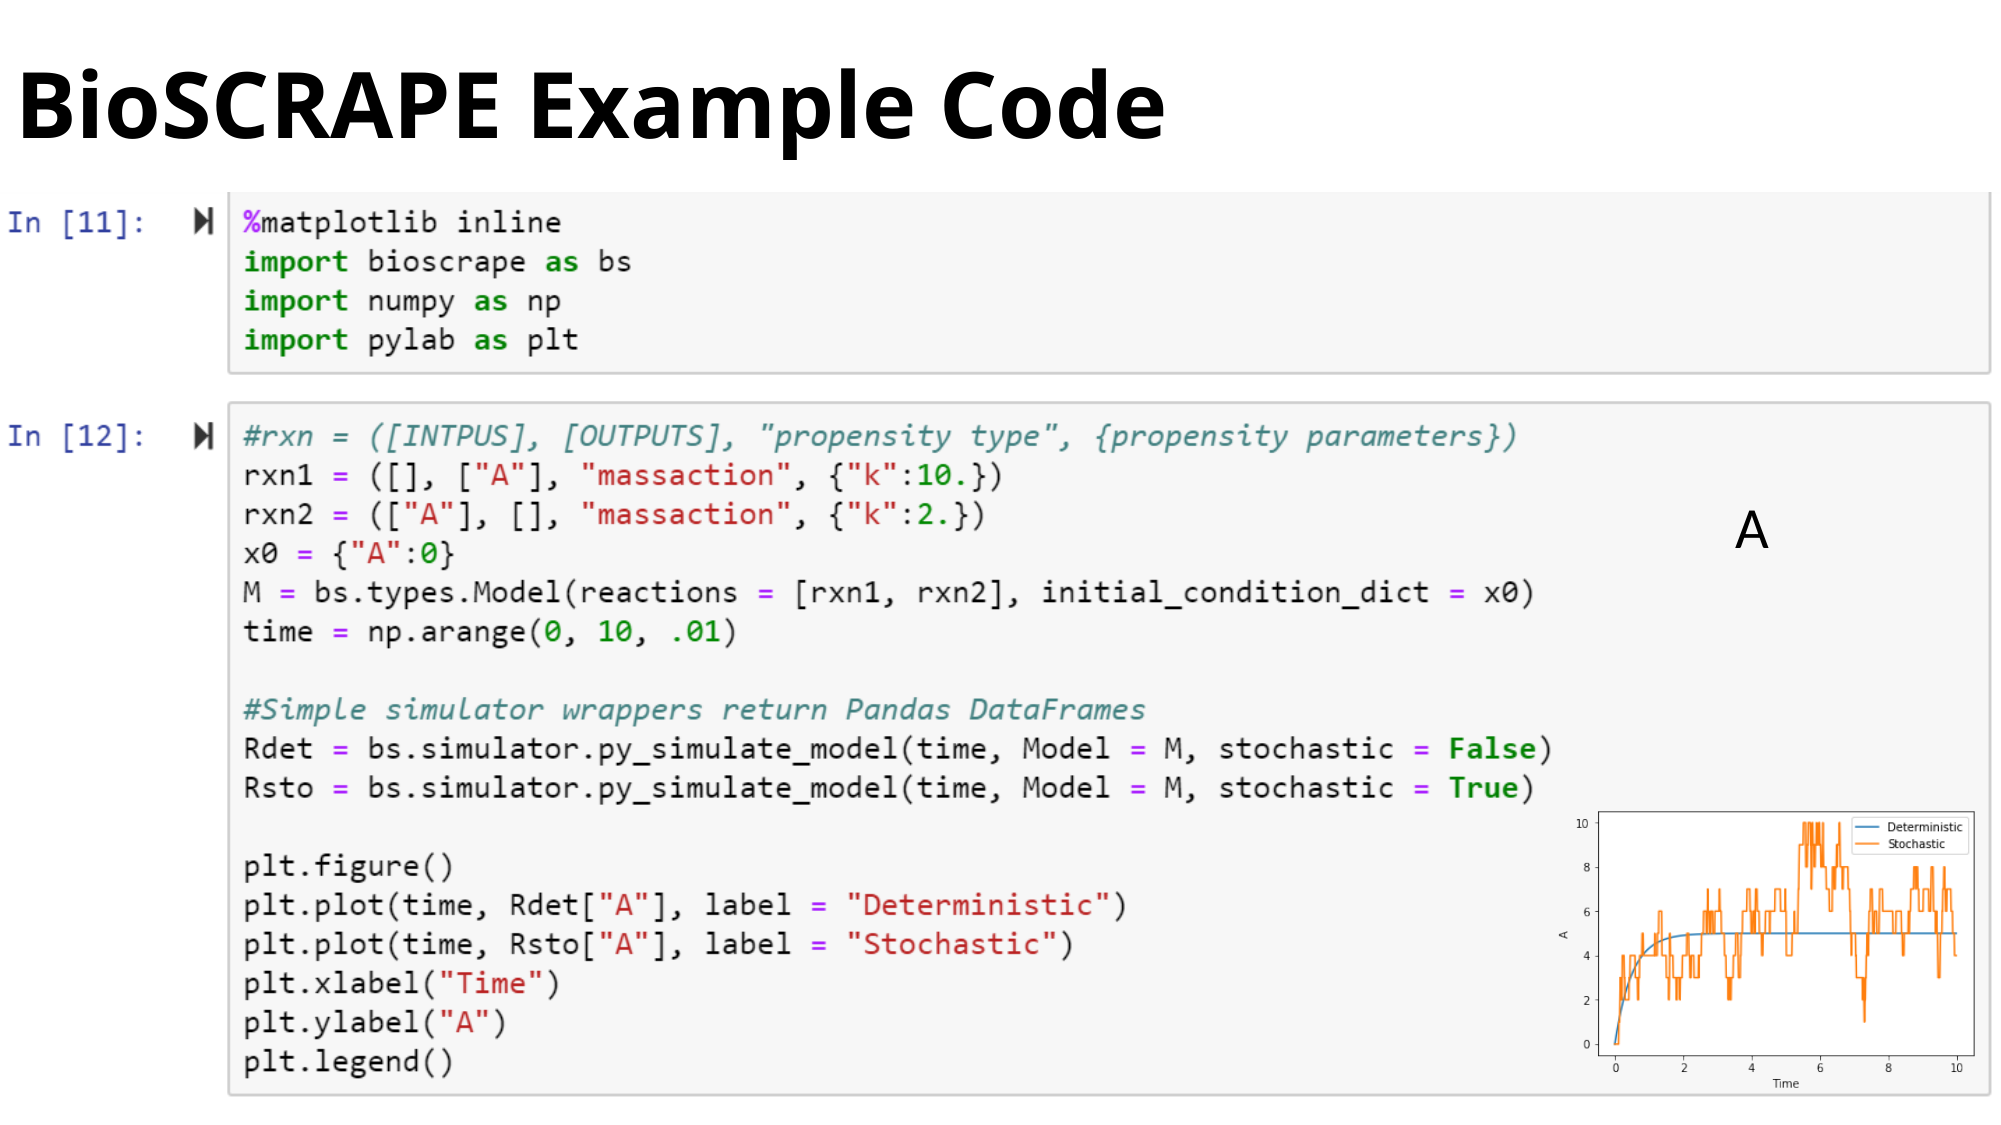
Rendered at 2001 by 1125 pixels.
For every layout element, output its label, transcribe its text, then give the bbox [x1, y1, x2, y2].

picture [0, 192, 2000, 1106]
title BioSCRAPE Example Code [0, 0, 1725, 192]
